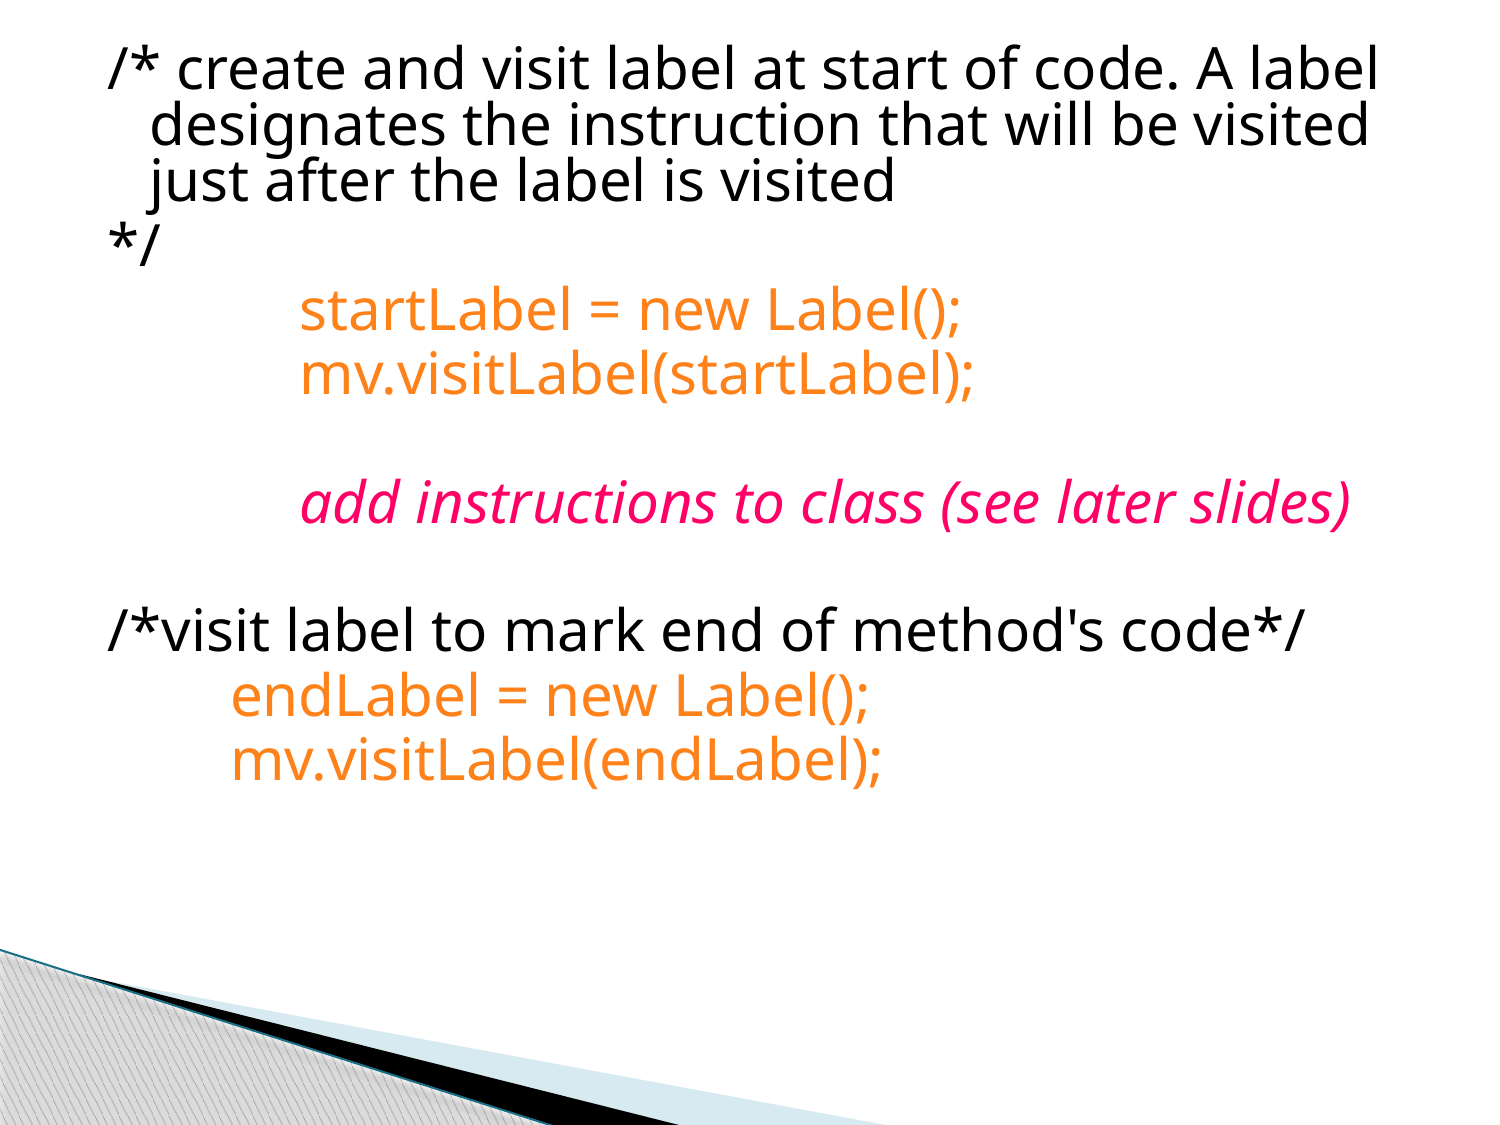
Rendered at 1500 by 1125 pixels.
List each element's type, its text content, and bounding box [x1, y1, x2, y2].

list /* create and visit label at start of code. A label designates the instruction that will be visited just after the label is visited */ startLabel = new Label(); mv.visitLabel(startLabel); add instructions to class (see later slides) /*visit label to mark end of method's code*/ endLabel = new Label(); mv.visitLabel(endLabel); [74, 37, 1426, 1006]
